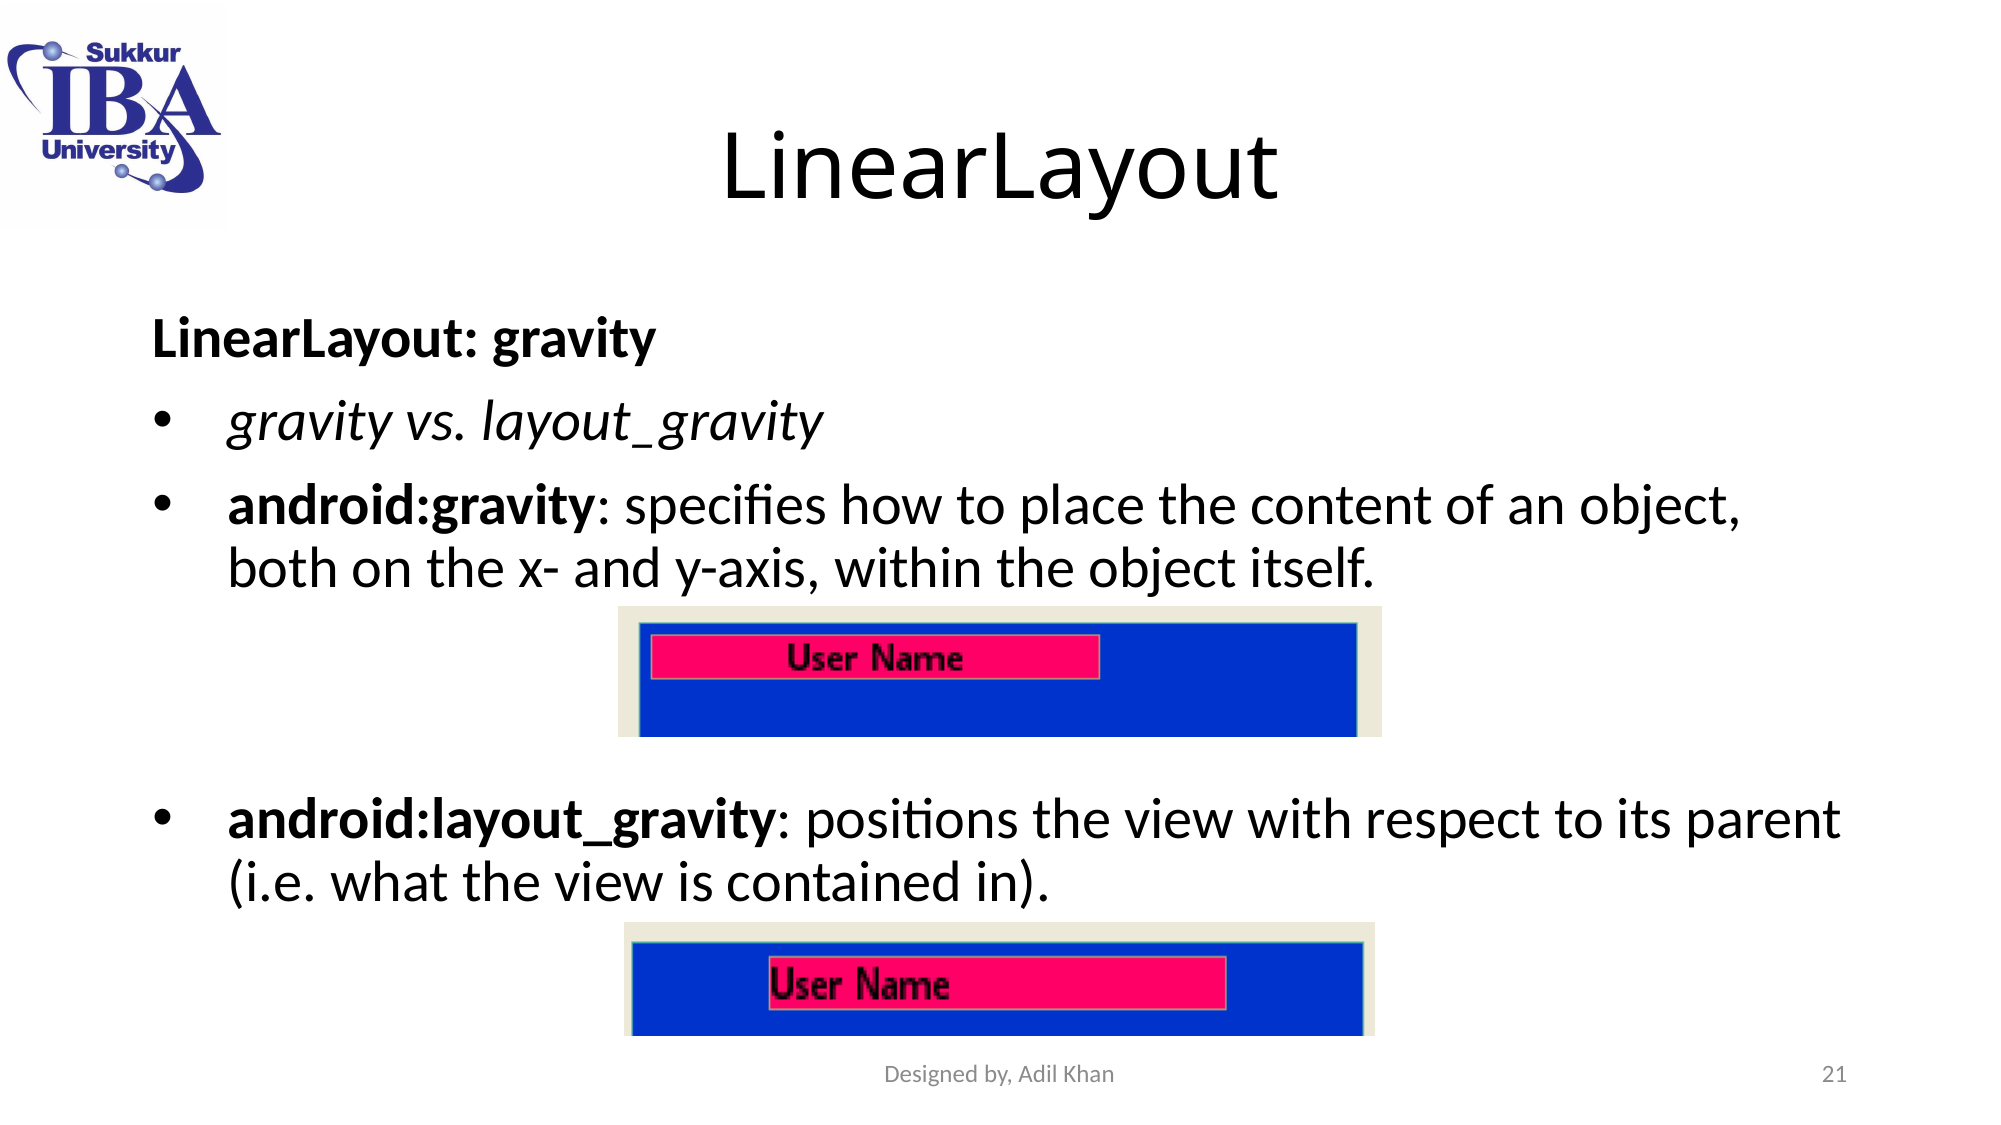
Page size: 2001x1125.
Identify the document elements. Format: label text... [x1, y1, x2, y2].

list LinearLayout: gravity gravity vs. layout_gravity android:gravity: specifies how to place the content of an object, both on the x- and y-axis, within the object itself. android:layout_gravity: positions the view with respect to its parent (i.e. what the view is contained in). [137, 299, 1863, 1014]
footer Designed by, Adil Khan [662, 1042, 1338, 1103]
picture [1, 4, 227, 230]
picture [624, 922, 1375, 1036]
picture [618, 606, 1382, 737]
slide_number 21 [1412, 1042, 1863, 1103]
title LinearLayout [137, 59, 1863, 278]
